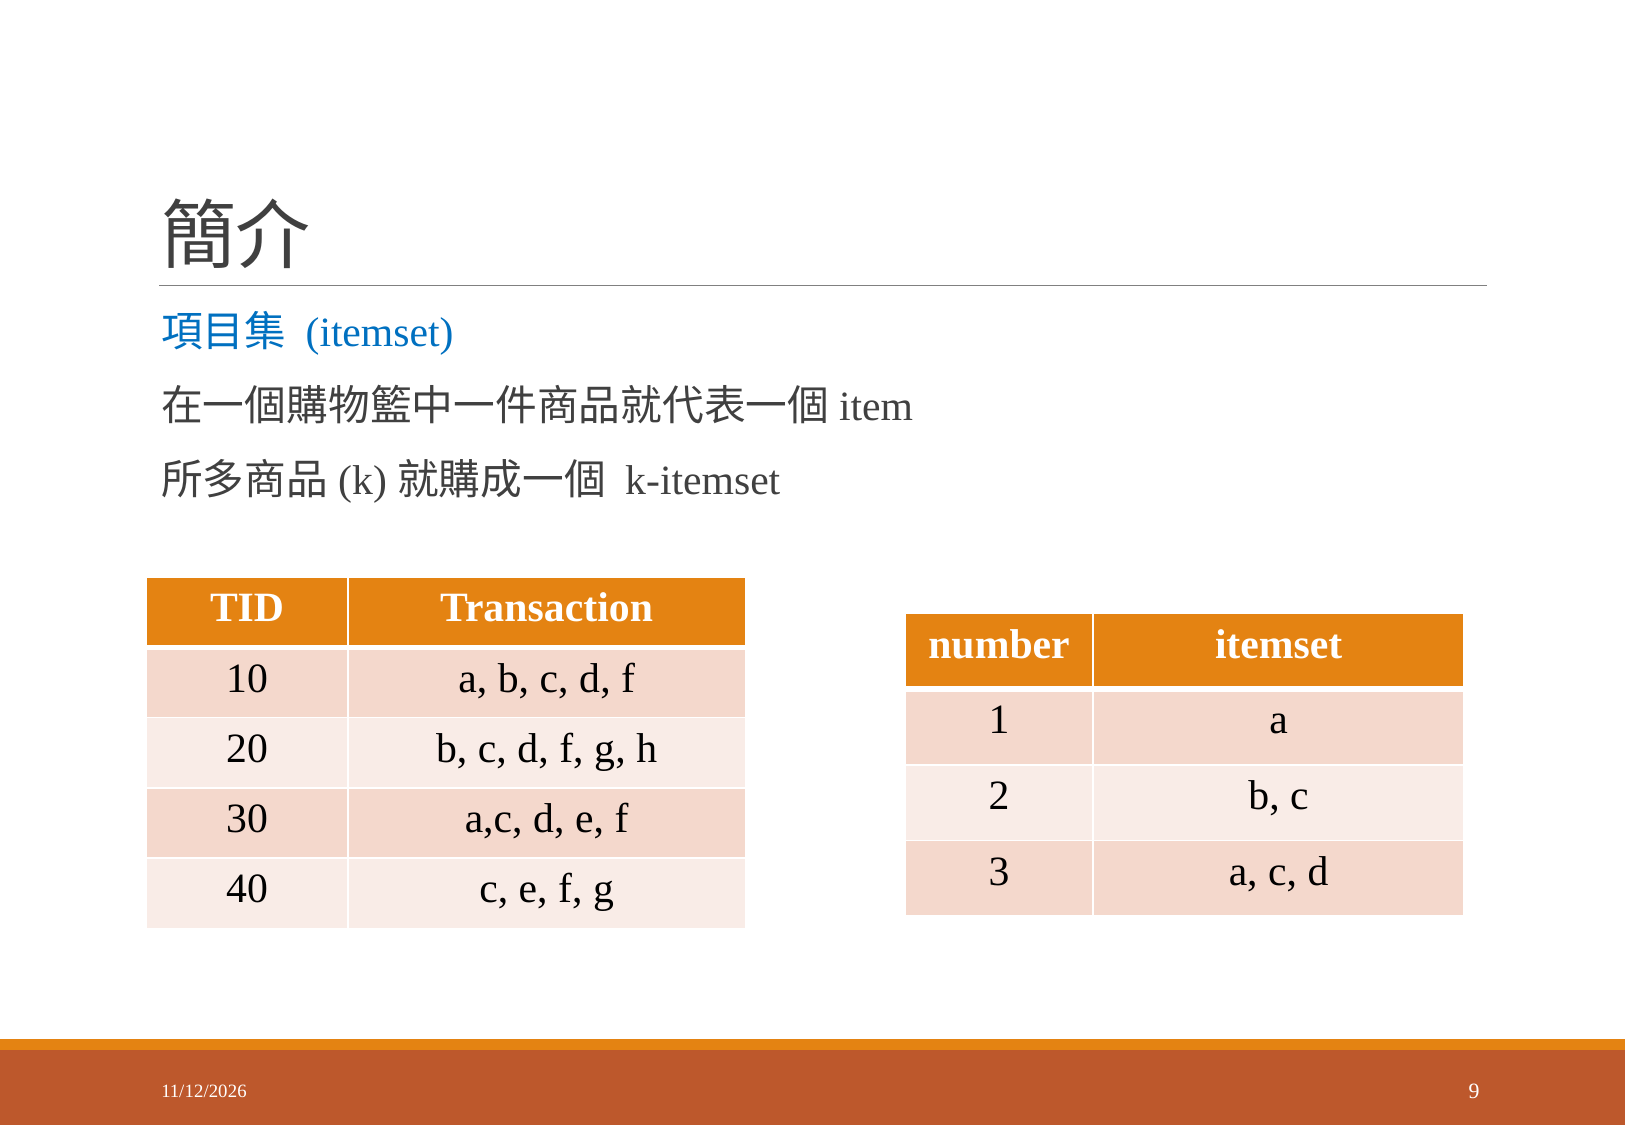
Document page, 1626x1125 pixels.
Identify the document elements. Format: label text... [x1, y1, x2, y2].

table_cell a, b, c, d, f [349, 650, 745, 717]
table_header number [906, 614, 1092, 686]
table_cell a,c, d, e, f [349, 789, 745, 857]
table_cell 2 [906, 766, 1092, 840]
list 項目集 (itemset) 在一個購物籃中一件商品就代表一個item 所多商品(k)就購成一個 k-itemset [146, 302, 1487, 963]
table_header TID [147, 578, 347, 645]
table_header itemset [1094, 614, 1463, 686]
table_cell 1 [906, 692, 1092, 764]
table_cell a [1094, 692, 1463, 764]
table_cell a, c, d [1094, 841, 1463, 915]
table_cell b, c [1094, 766, 1463, 840]
table_cell 30 [147, 789, 347, 857]
slide_number 9 [1319, 1059, 1495, 1120]
table_header Transaction [349, 578, 745, 645]
table_cell 20 [147, 718, 347, 787]
table_cell 3 [906, 841, 1092, 915]
table_cell 10 [147, 650, 347, 717]
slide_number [146, 1059, 476, 1120]
table_cell 40 [147, 859, 347, 928]
table_cell c, e, f, g [349, 859, 745, 928]
table_cell b, c, d, f, g, h [349, 718, 745, 787]
title 簡介 [146, 47, 1487, 285]
